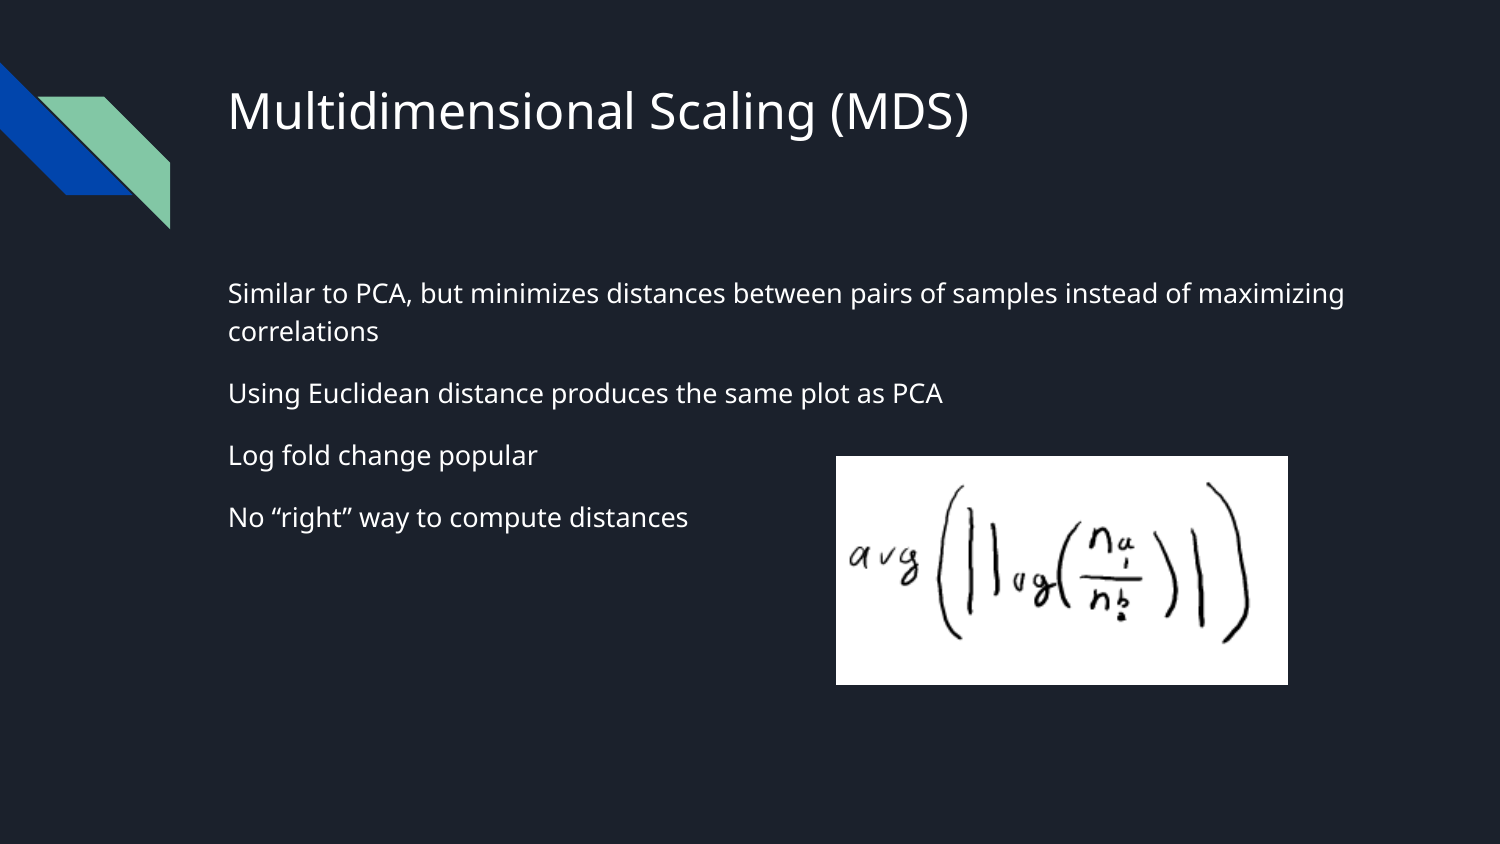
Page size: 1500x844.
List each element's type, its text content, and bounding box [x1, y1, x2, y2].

title Multidimensional Scaling (MDS) [212, 64, 1368, 215]
picture [836, 456, 1289, 686]
list Similar to PCA, but minimizes distances between pairs of samples instead of maximizing correlations Using Euclidean distance produces the same plot as PCA Log fold change popular No “right” way to compute distances [212, 257, 1368, 735]
